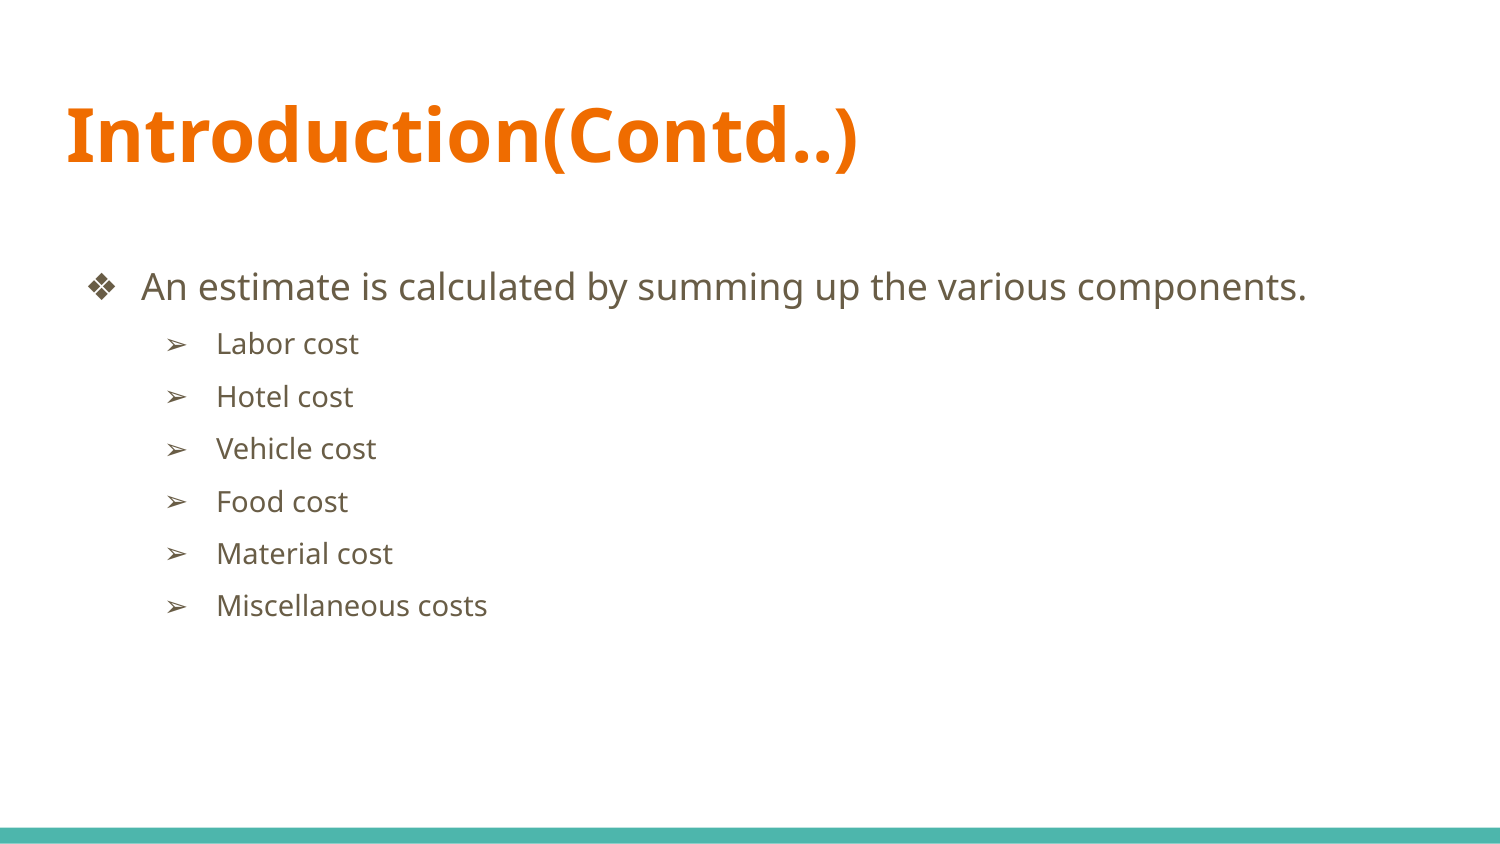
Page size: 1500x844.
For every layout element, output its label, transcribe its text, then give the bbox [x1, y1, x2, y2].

list An estimate is calculated by summing up the various components. Labor cost Hotel cost Vehicle cost Food cost Material cost Miscellaneous costs [51, 225, 1449, 768]
title Introduction(Contd..) [51, 72, 1449, 189]
